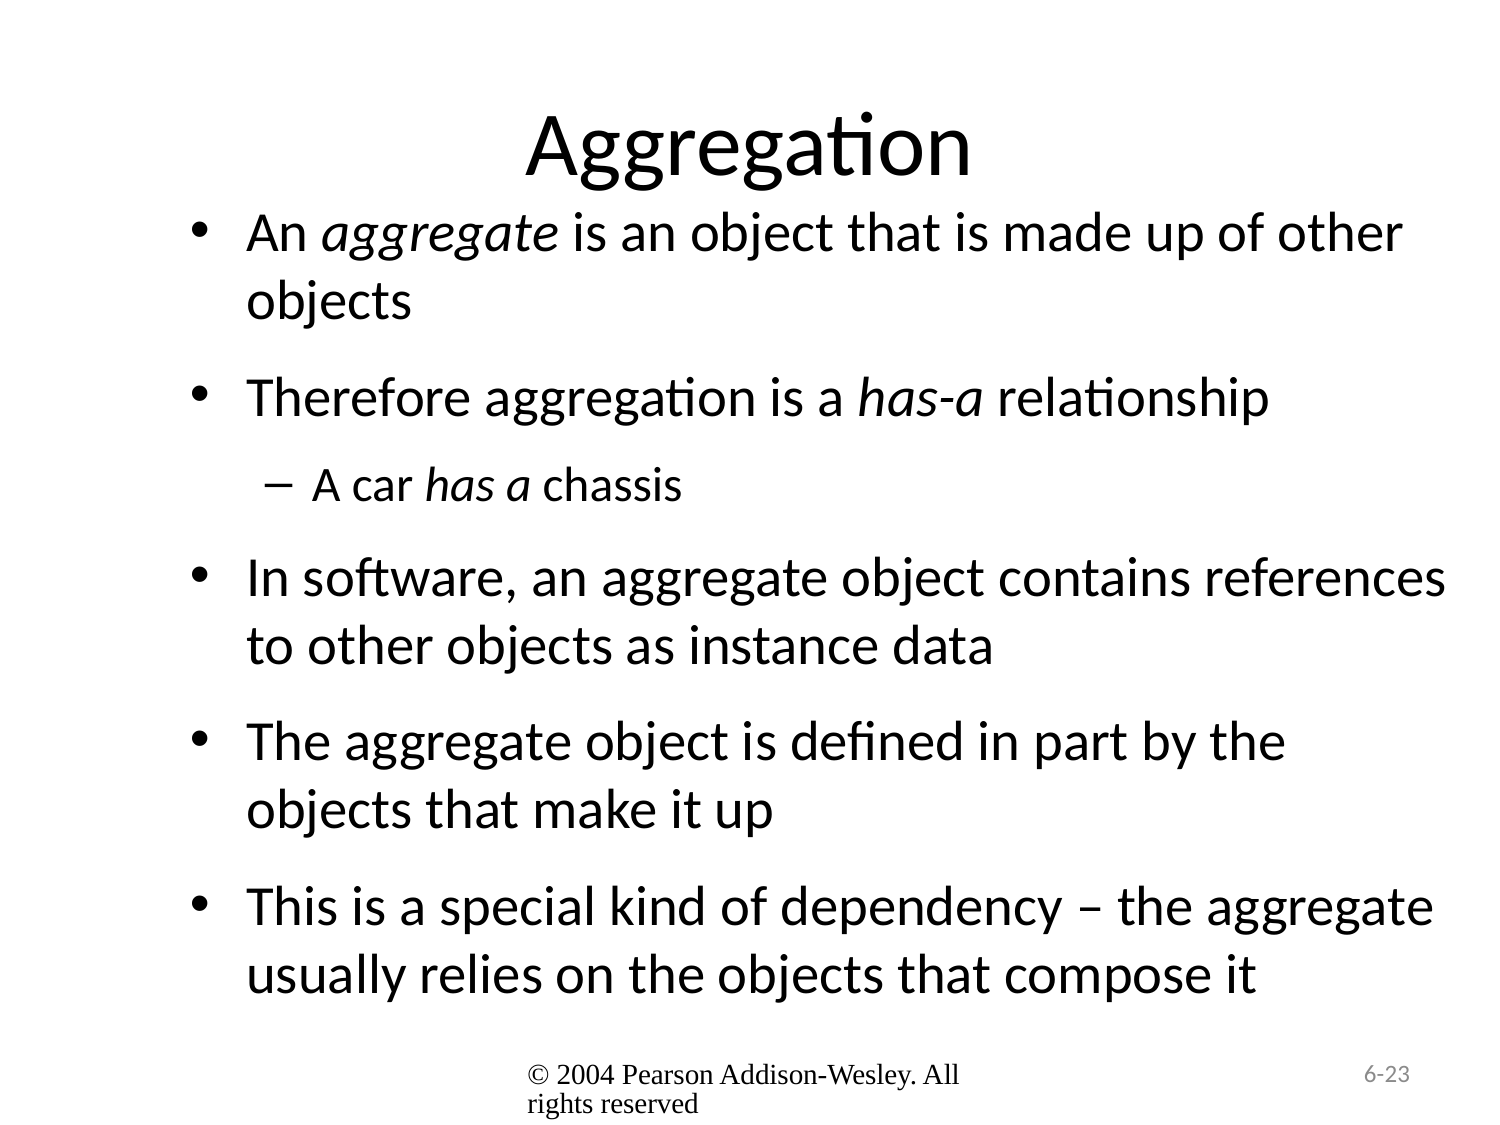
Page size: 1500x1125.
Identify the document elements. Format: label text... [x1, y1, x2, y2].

title Aggregation [75, 45, 1425, 233]
footer © 2004 Pearson Addison-Wesley. All rights reserved [512, 1042, 988, 1103]
slide_number 6-23 [1074, 1042, 1425, 1103]
list An aggregate is an object that is made up of other objects Therefore aggregation is a has-a relationship A car has a chassis In software, an aggregate object contains references to other objects as instance data The aggregate object is defined in part by the objects that make it up This is a special kind of dependency – the aggregate usually relies on the objects that compose it [174, 187, 1475, 1025]
